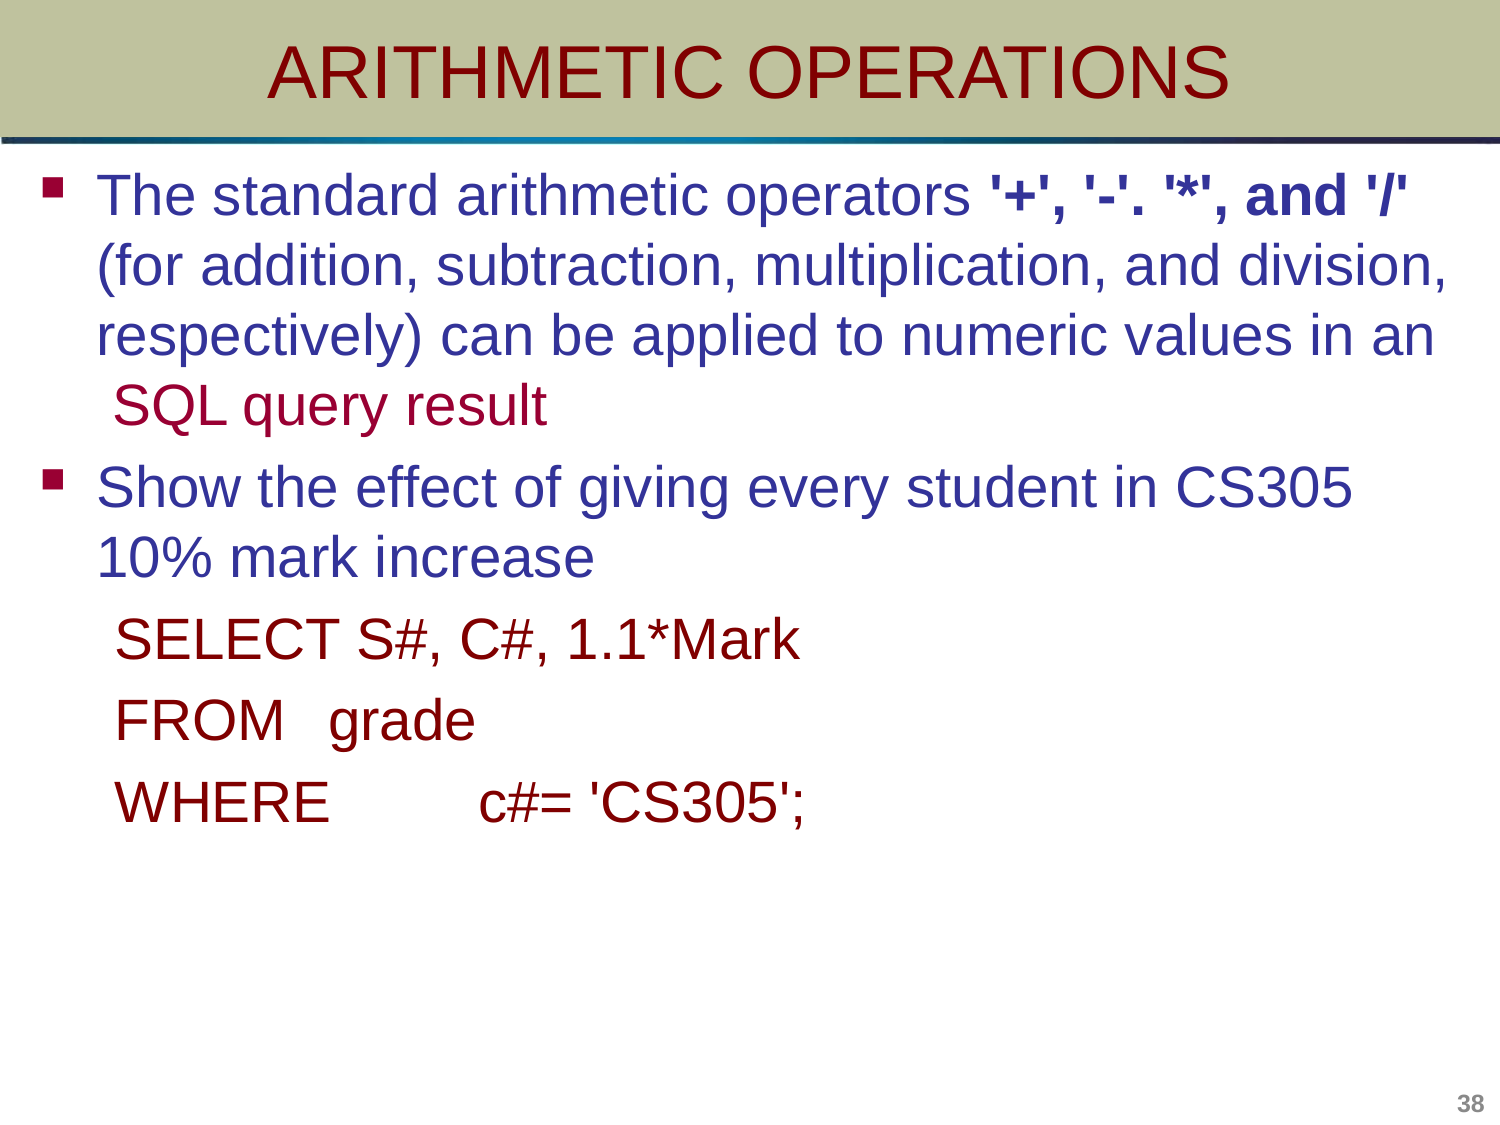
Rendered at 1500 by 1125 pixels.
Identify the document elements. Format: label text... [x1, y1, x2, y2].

title ARITHMETIC OPERATIONS [0, 0, 1500, 138]
list The standard arithmetic operators '+', '-'. '*', and '/' (for addition, subtraction, multiplication, and division, respectively) can be applied to numeric values in an SQL query result Show the effect of giving every student in CS305 10% mark increase SELECT S#, C#, 1.1*Mark FROM grade WHERE c#= 'CS305'; [24, 149, 1463, 1066]
picture [0, 138, 1500, 145]
slide_number 38 [1187, 1049, 1500, 1125]
